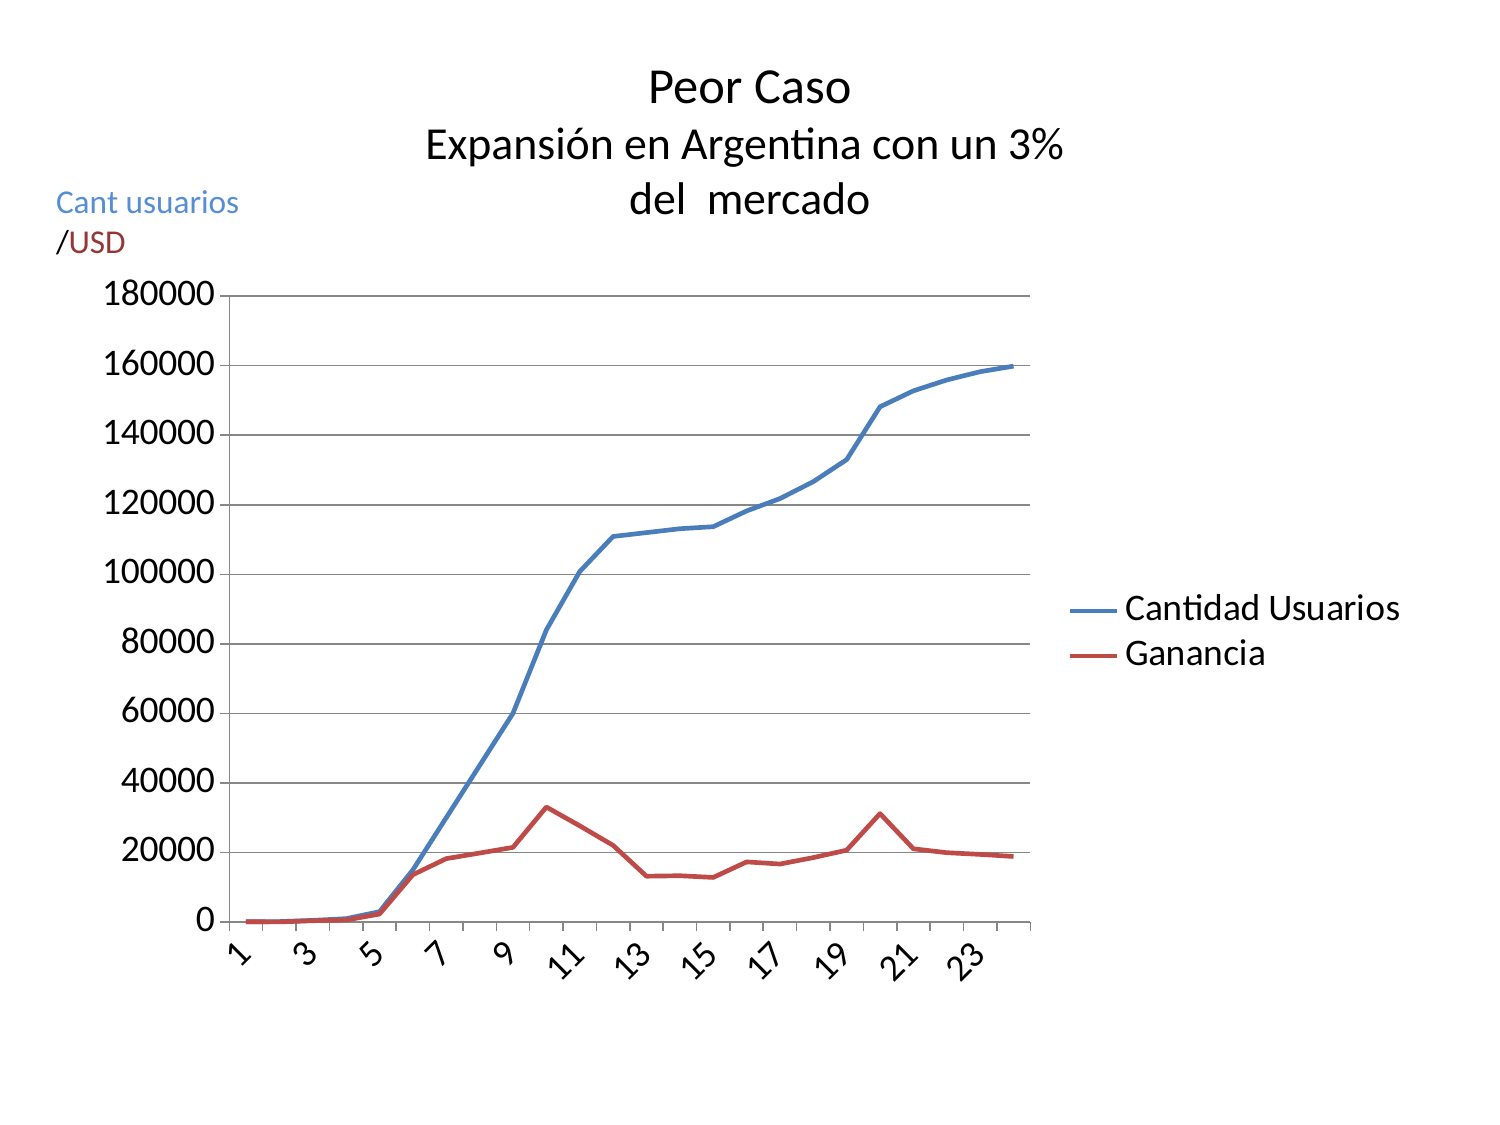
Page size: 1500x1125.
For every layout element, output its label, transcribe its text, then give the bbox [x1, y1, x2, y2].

chart [74, 262, 1426, 1006]
text_box Cant usuarios /USD [41, 172, 337, 268]
title Peor Caso Expansión en Argentina con un 3% del mercado [75, 45, 1425, 233]
